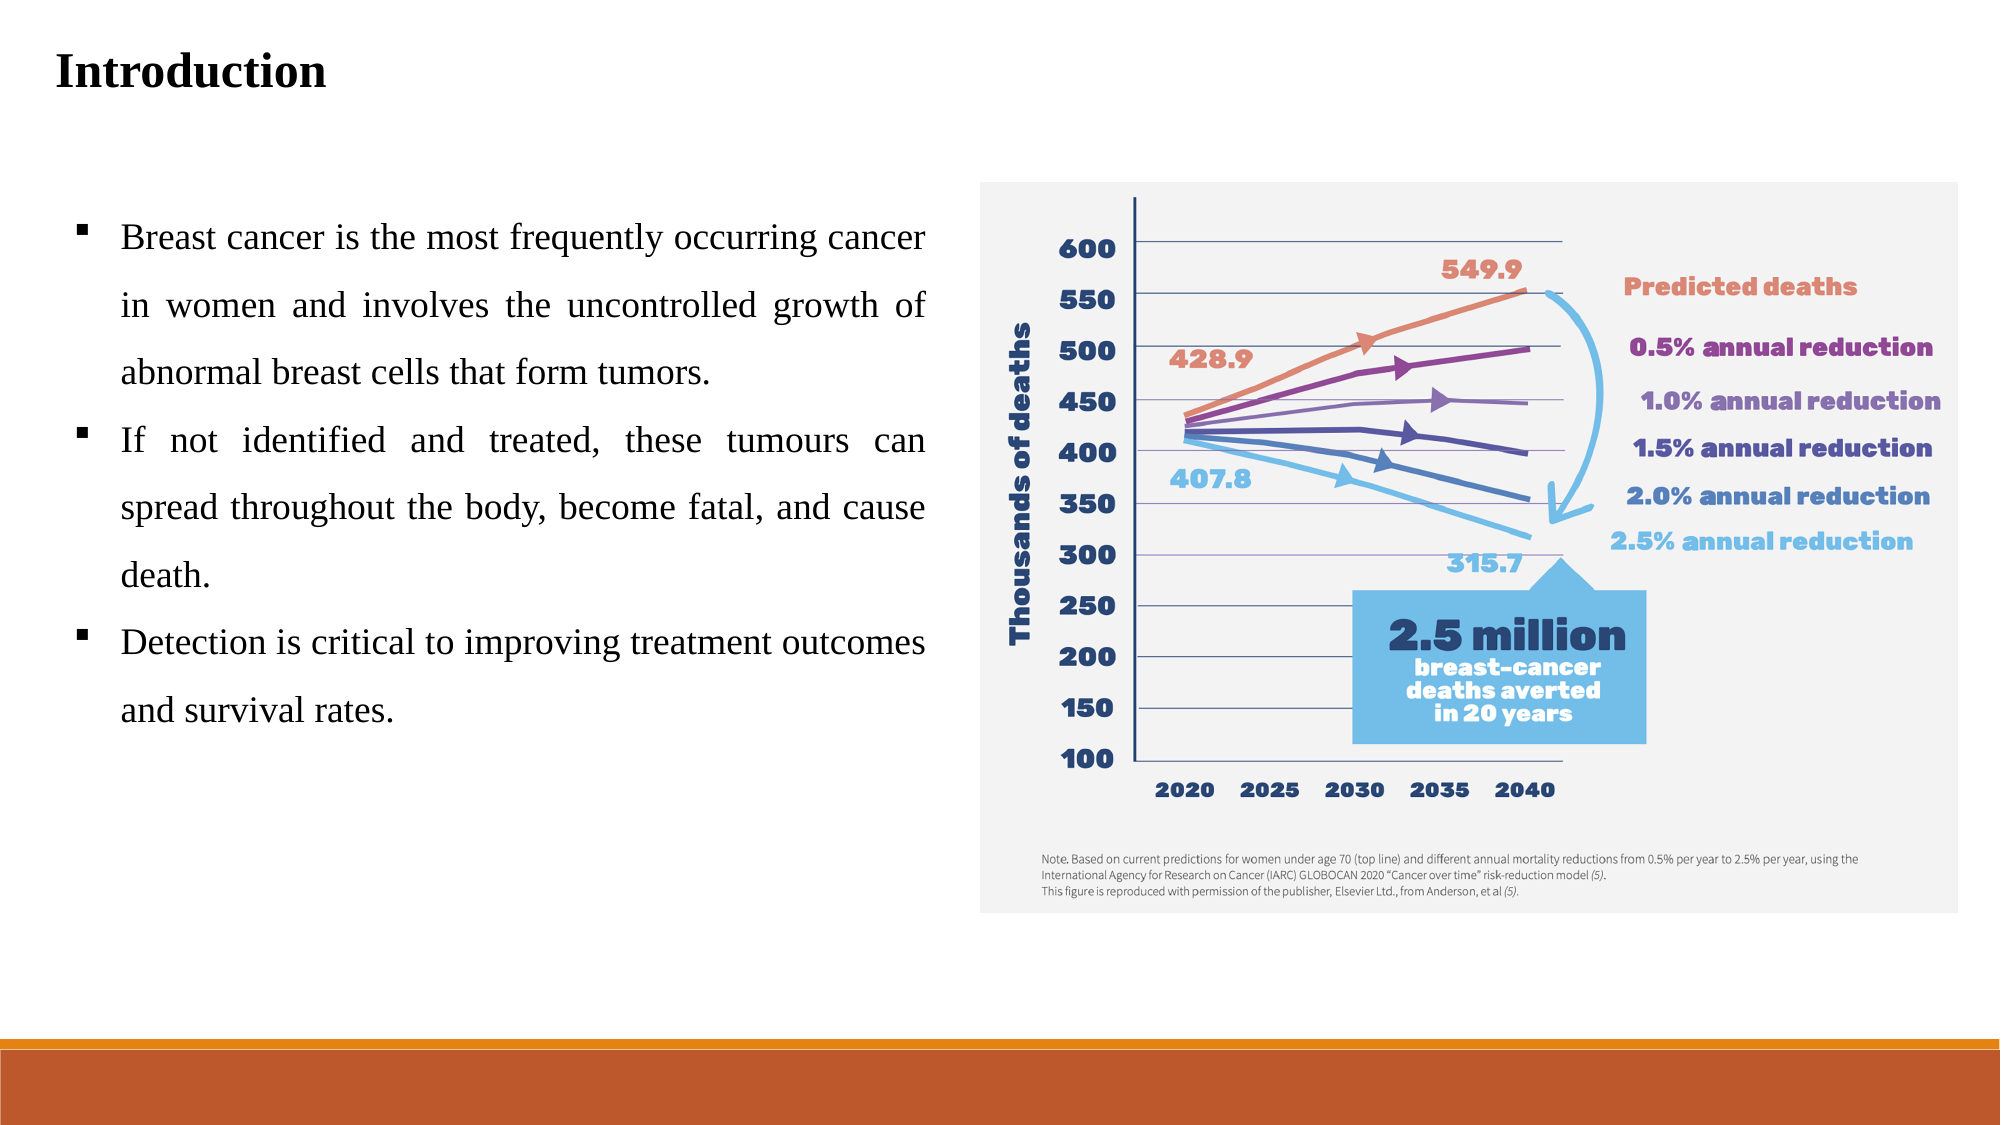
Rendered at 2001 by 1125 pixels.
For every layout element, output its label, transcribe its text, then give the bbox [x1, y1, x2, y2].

text_box Introduction [40, 29, 696, 105]
picture [980, 181, 1958, 913]
text_box Breast cancer is the most frequently occurring cancer in women and involves the uncontrolled growth of abnormal breast cells that form tumors. If not identified and treated, these tumours can spread throughout the body, become fatal, and cause death. Detection is critical to improving treatment outcomes and survival rates. [58, 182, 942, 783]
